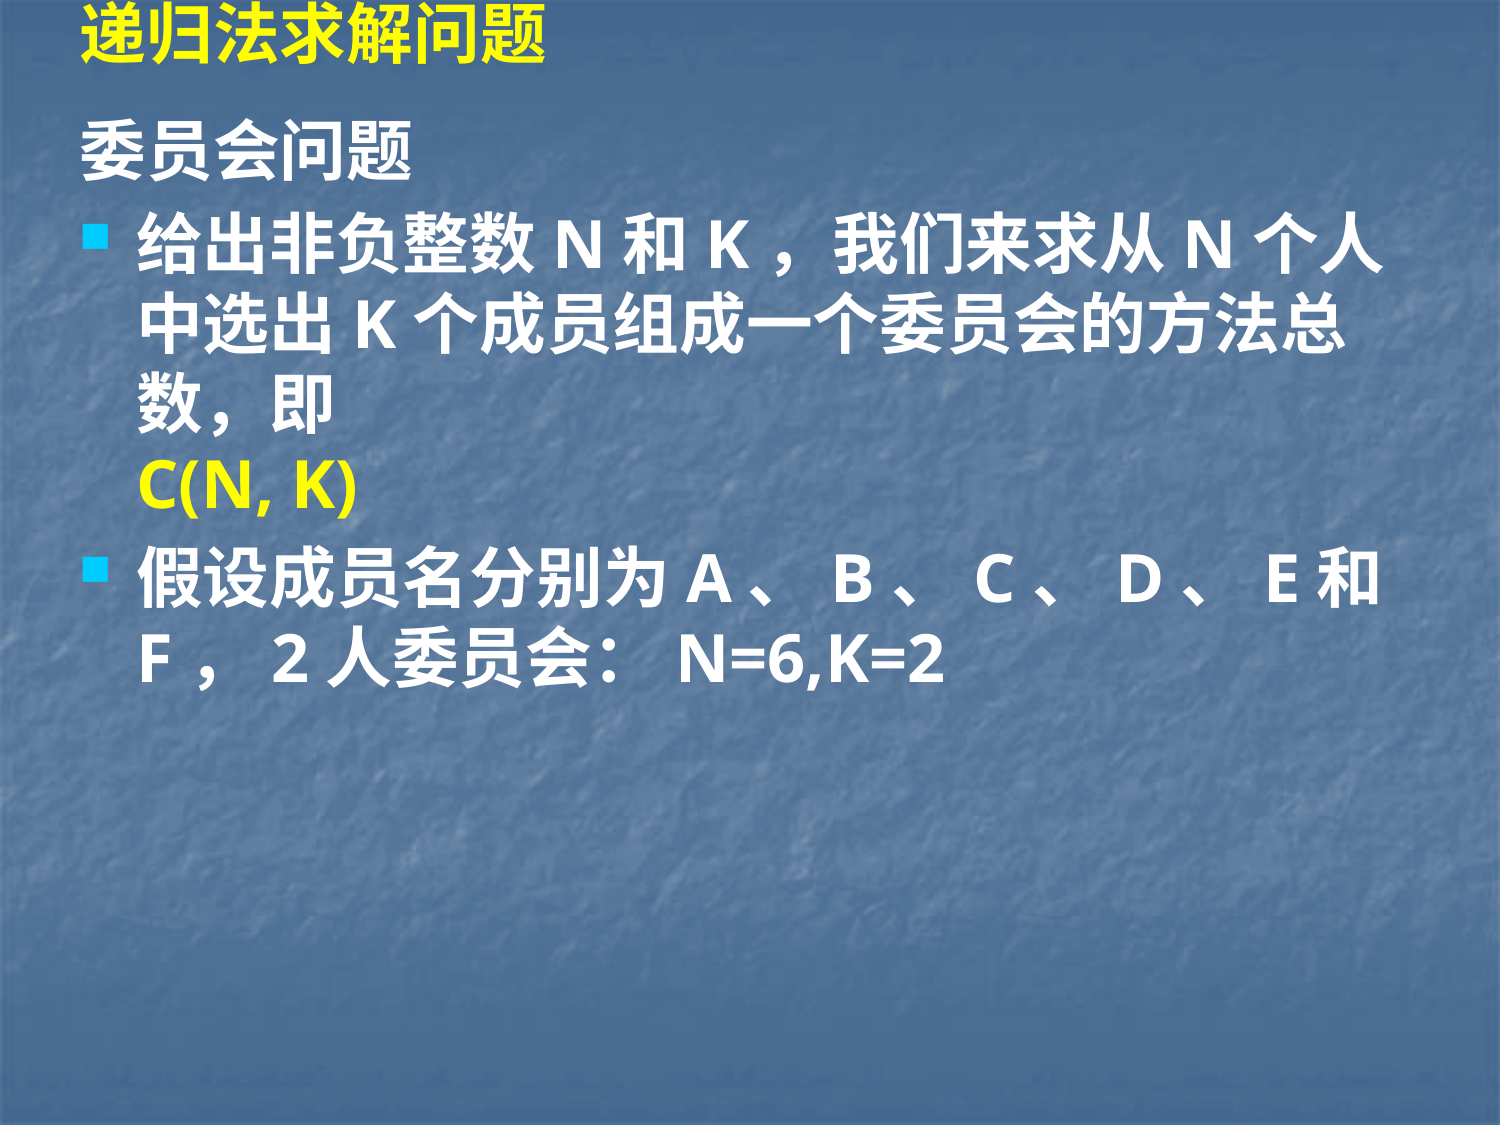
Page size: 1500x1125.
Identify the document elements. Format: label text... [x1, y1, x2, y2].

list 递归法求解问题 委员会问题 给出非负整数N和K，我们来求从N个人中选出K个成员组成一个委员会的方法总数，即 C(N, K) 假设成员名分别为A、B、C、D、E和F，2人委员会：N=6,K=2 [64, 0, 1460, 1125]
